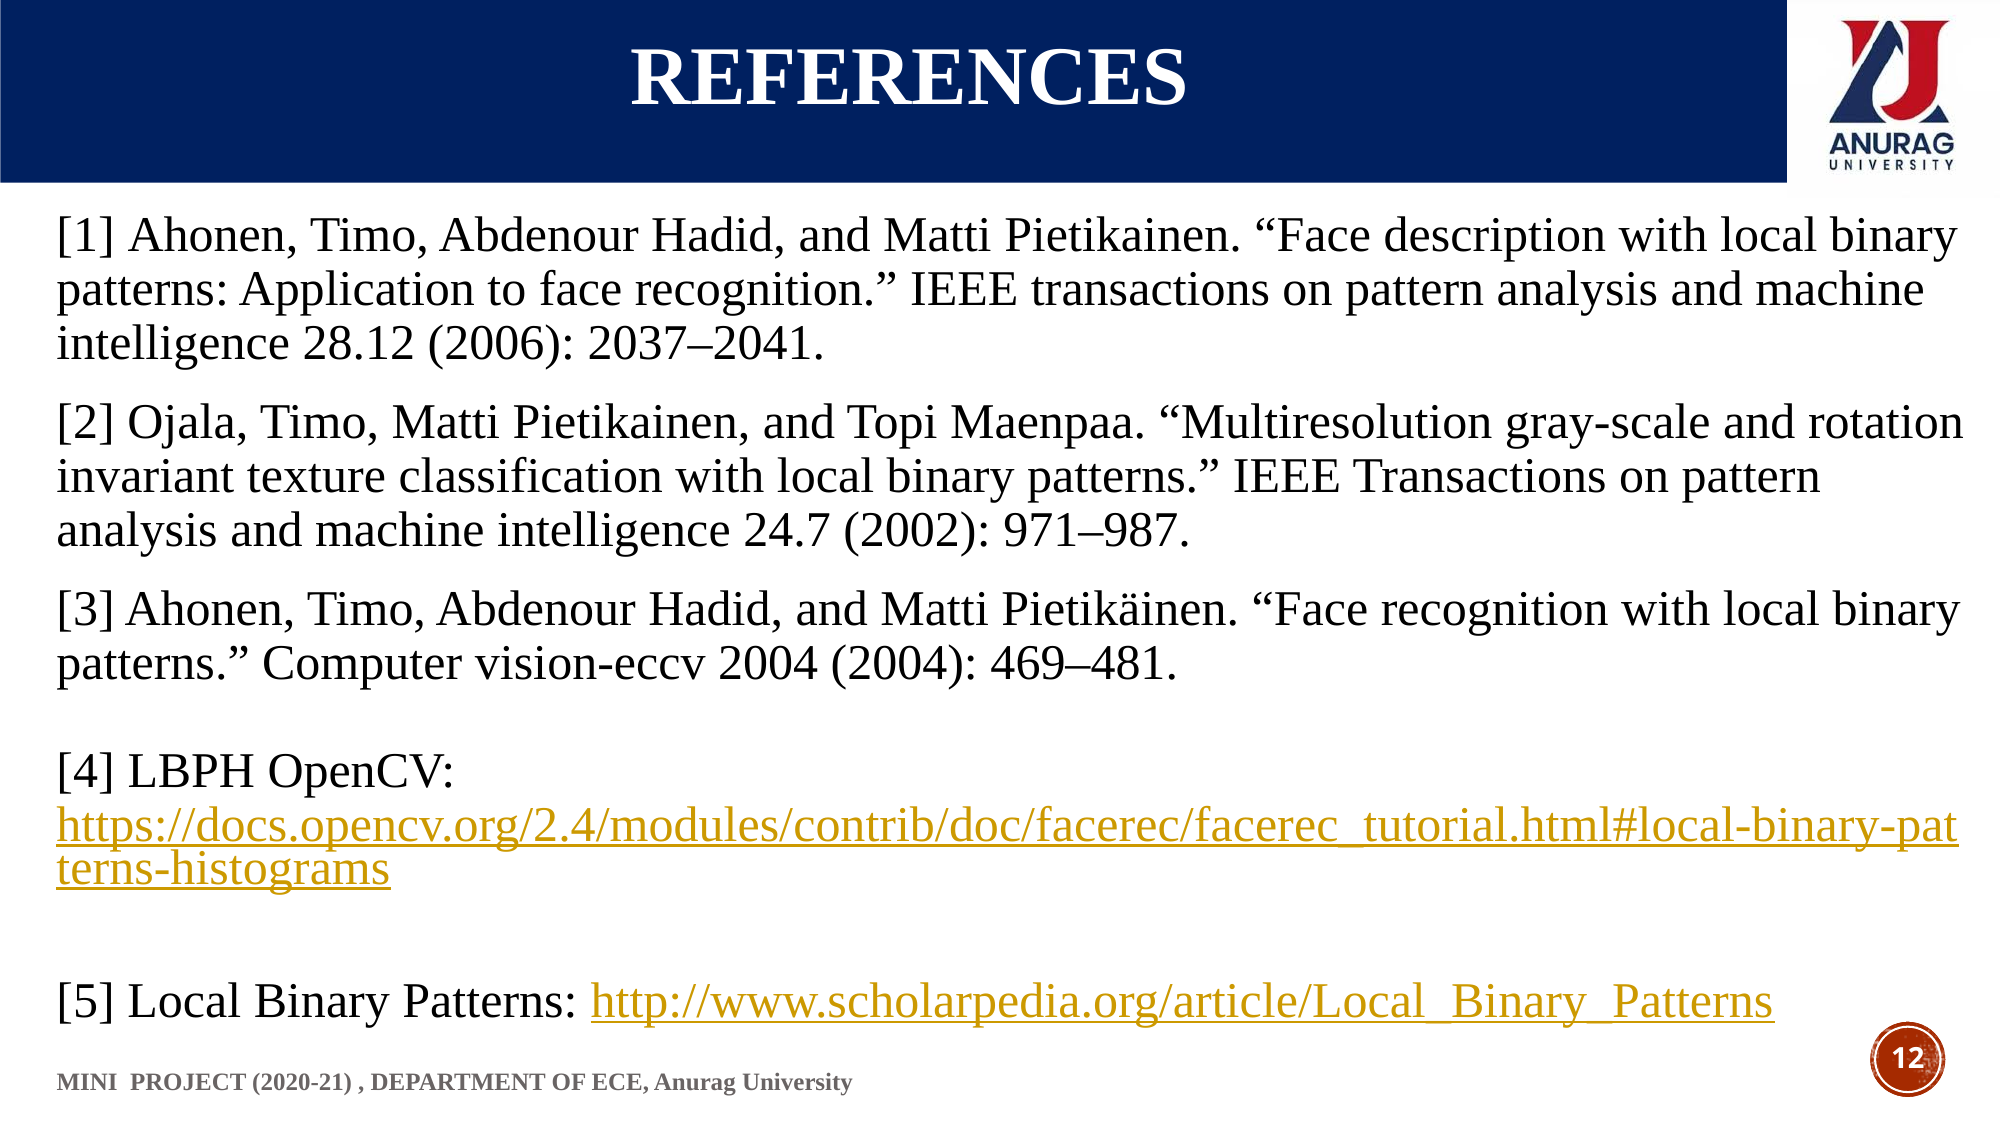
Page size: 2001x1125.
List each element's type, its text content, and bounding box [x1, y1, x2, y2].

text_box [1884, 1089, 1931, 1097]
slide_number 12 [1855, 1028, 1961, 1089]
picture [1787, 0, 2000, 215]
list [1] Ahonen, Timo, Abdenour Hadid, and Matti Pietikainen. “Face description with local binary patterns: Application to face recognition.” IEEE transactions on pattern analysis and machine intelligence 28.12 (2006): 2037–2041. [2] Ojala, Timo, Matti Pietikainen, and Topi Maenpaa. “Multiresolution gray-scale and rotation invariant texture classification with local binary patterns.” IEEE Transactions on pattern analysis and machine intelligence 24.7 (2002): 971–987. [3] Ahonen, Timo, Abdenour Hadid, and Matti Pietikäinen. “Face recognition with local binary patterns.” Computer vision-eccv 2004 (2004): 469–481. [4] LBPH OpenCV: https://docs.opencv.org/2.4/modules/contrib/doc/facerec/facerec_tutorial.html#local-binary-patterns-histograms [5] Local Binary Patterns: http://www.scholarpedia.org/article/Local_Binary_Patterns [41, 200, 1988, 928]
text_box [1894, 1089, 1922, 1093]
text_box [0, 157, 1786, 184]
text_box [1887, 1021, 1929, 1028]
title references [0, 0, 1787, 157]
footer MINI PROJECT (2020-21) , DEPARTMENT OF ECE, Anurag University [41, 1050, 1080, 1111]
